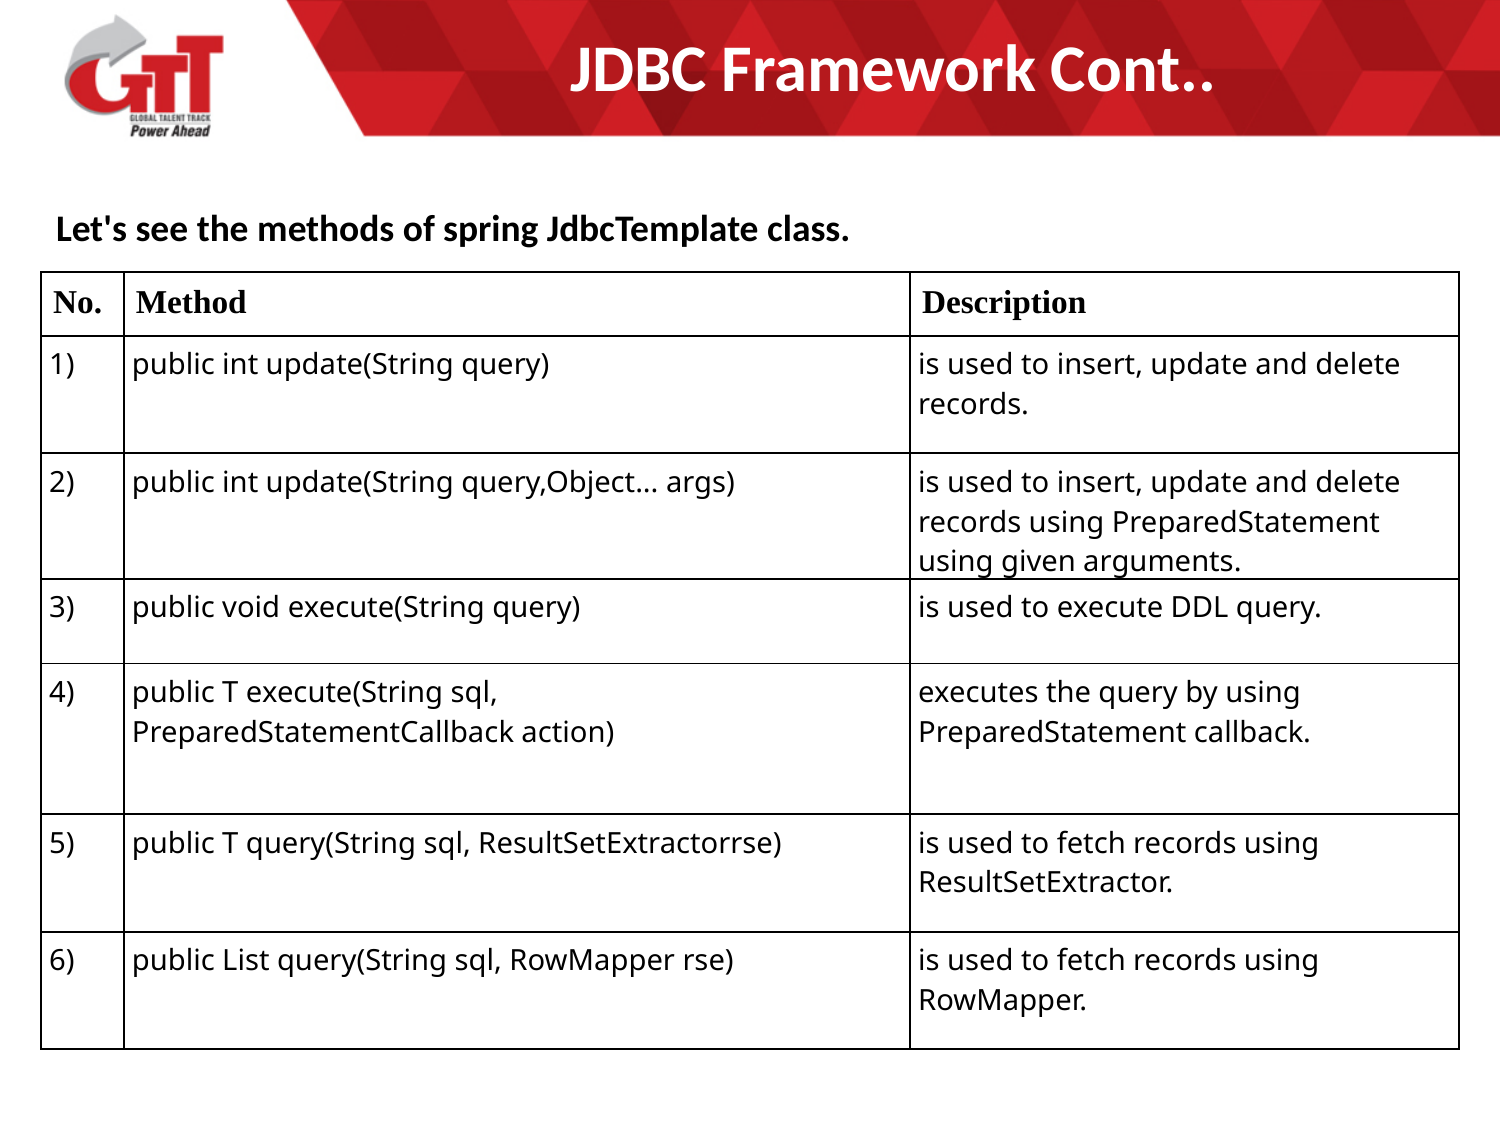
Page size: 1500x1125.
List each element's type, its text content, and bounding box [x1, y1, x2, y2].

table_cell public int update(String query,Object... args) [125, 454, 909, 578]
table_cell public List query(String sql, RowMapper rse) [125, 933, 909, 1048]
picture [0, 0, 1500, 1125]
table_cell public T execute(String sql, PreparedStatementCallback action) [125, 664, 909, 813]
table_cell 1) [42, 337, 123, 452]
table_header No. [42, 273, 123, 335]
table_cell is used to insert, update and delete records. [911, 337, 1458, 452]
table_cell 3) [42, 580, 123, 663]
table_cell 6) [42, 933, 123, 1048]
table_cell 5) [42, 815, 123, 931]
table_cell public int update(String query) [125, 337, 909, 452]
table_cell executes the query by using PreparedStatement callback. [911, 664, 1458, 813]
table_cell 4) [42, 664, 123, 813]
table_cell is used to execute DDL query. [911, 580, 1458, 663]
table_header Method [125, 273, 909, 335]
table_cell is used to fetch records using RowMapper. [911, 933, 1458, 1048]
table_header Description [911, 273, 1458, 335]
table_cell public T query(String sql, ResultSetExtractorrse) [125, 815, 909, 931]
text_box Let's see the methods of spring JdbcTemplate class. [41, 196, 1463, 346]
table_cell is used to insert, update and delete records using PreparedStatement using given arguments. [911, 454, 1458, 578]
table_cell is used to fetch records using ResultSetExtractor. [911, 815, 1458, 931]
table_cell 2) [42, 454, 123, 578]
table_cell public void execute(String query) [125, 580, 909, 663]
title JDBC Framework Cont.. [324, 12, 1463, 118]
